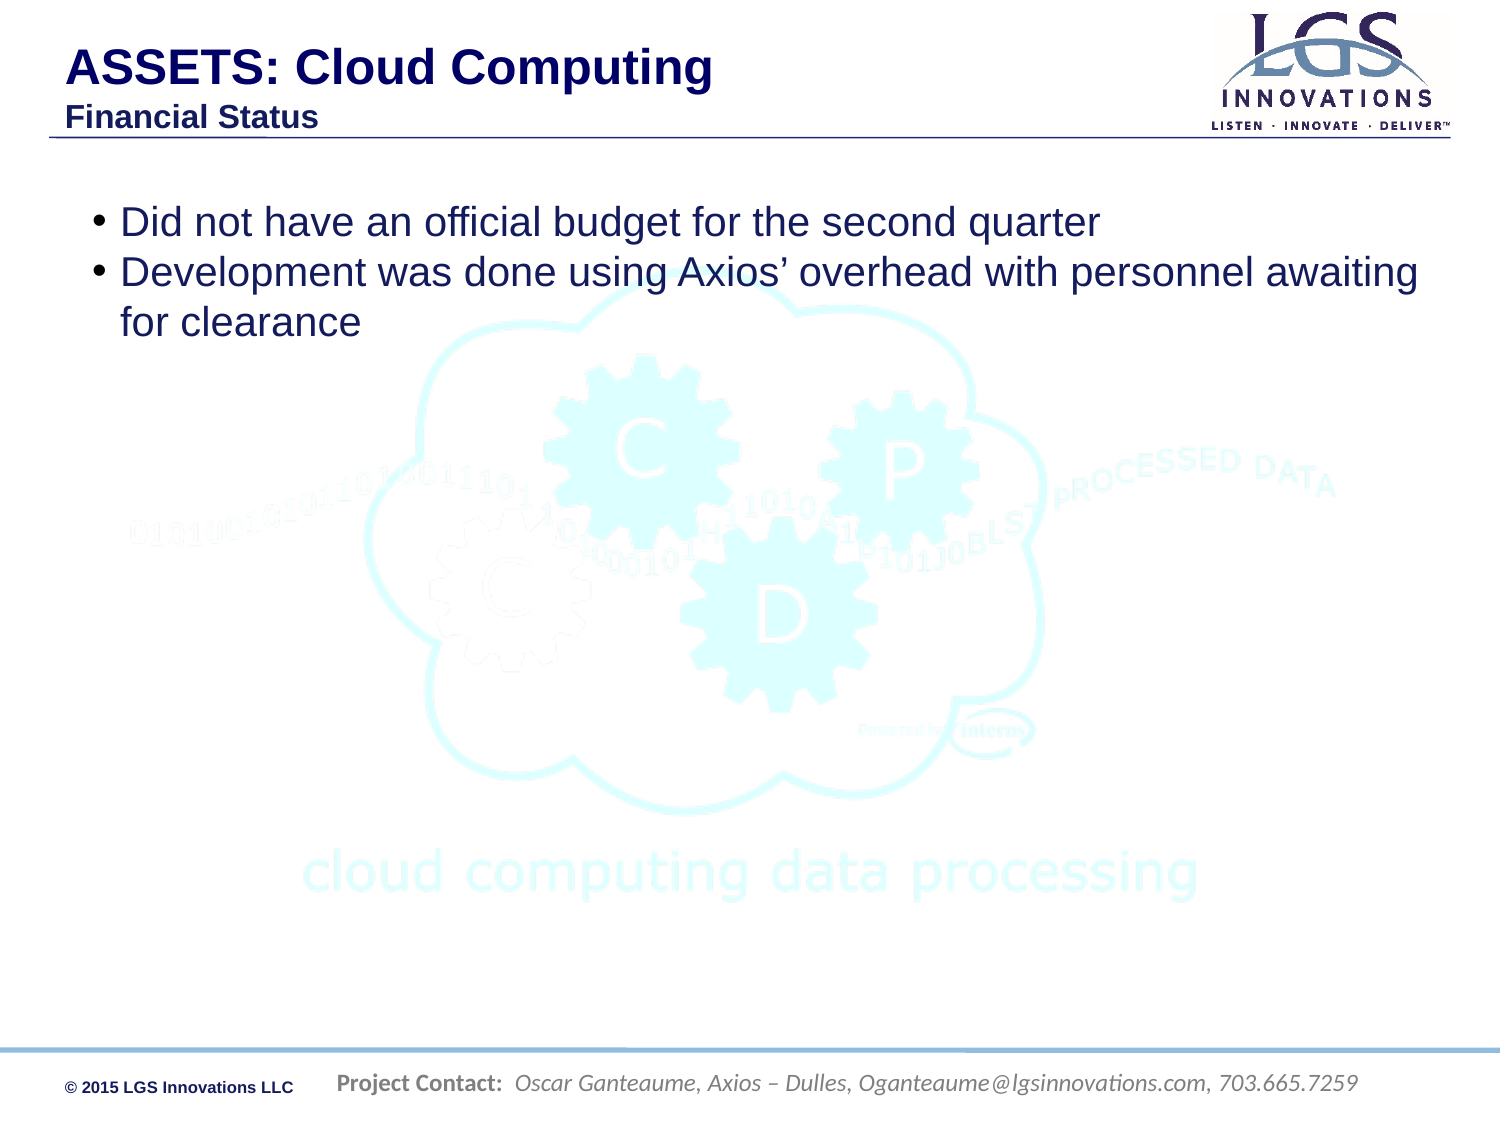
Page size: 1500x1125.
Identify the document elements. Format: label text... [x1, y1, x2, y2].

text_box ASSETS: Cloud Computing Financial Status [49, 45, 1400, 125]
picture [1212, 12, 1450, 130]
text_box Did not have an official budget for the second quarter Development was done using Axios’ overhead with personnel awaiting for clearance [50, 187, 1450, 1025]
